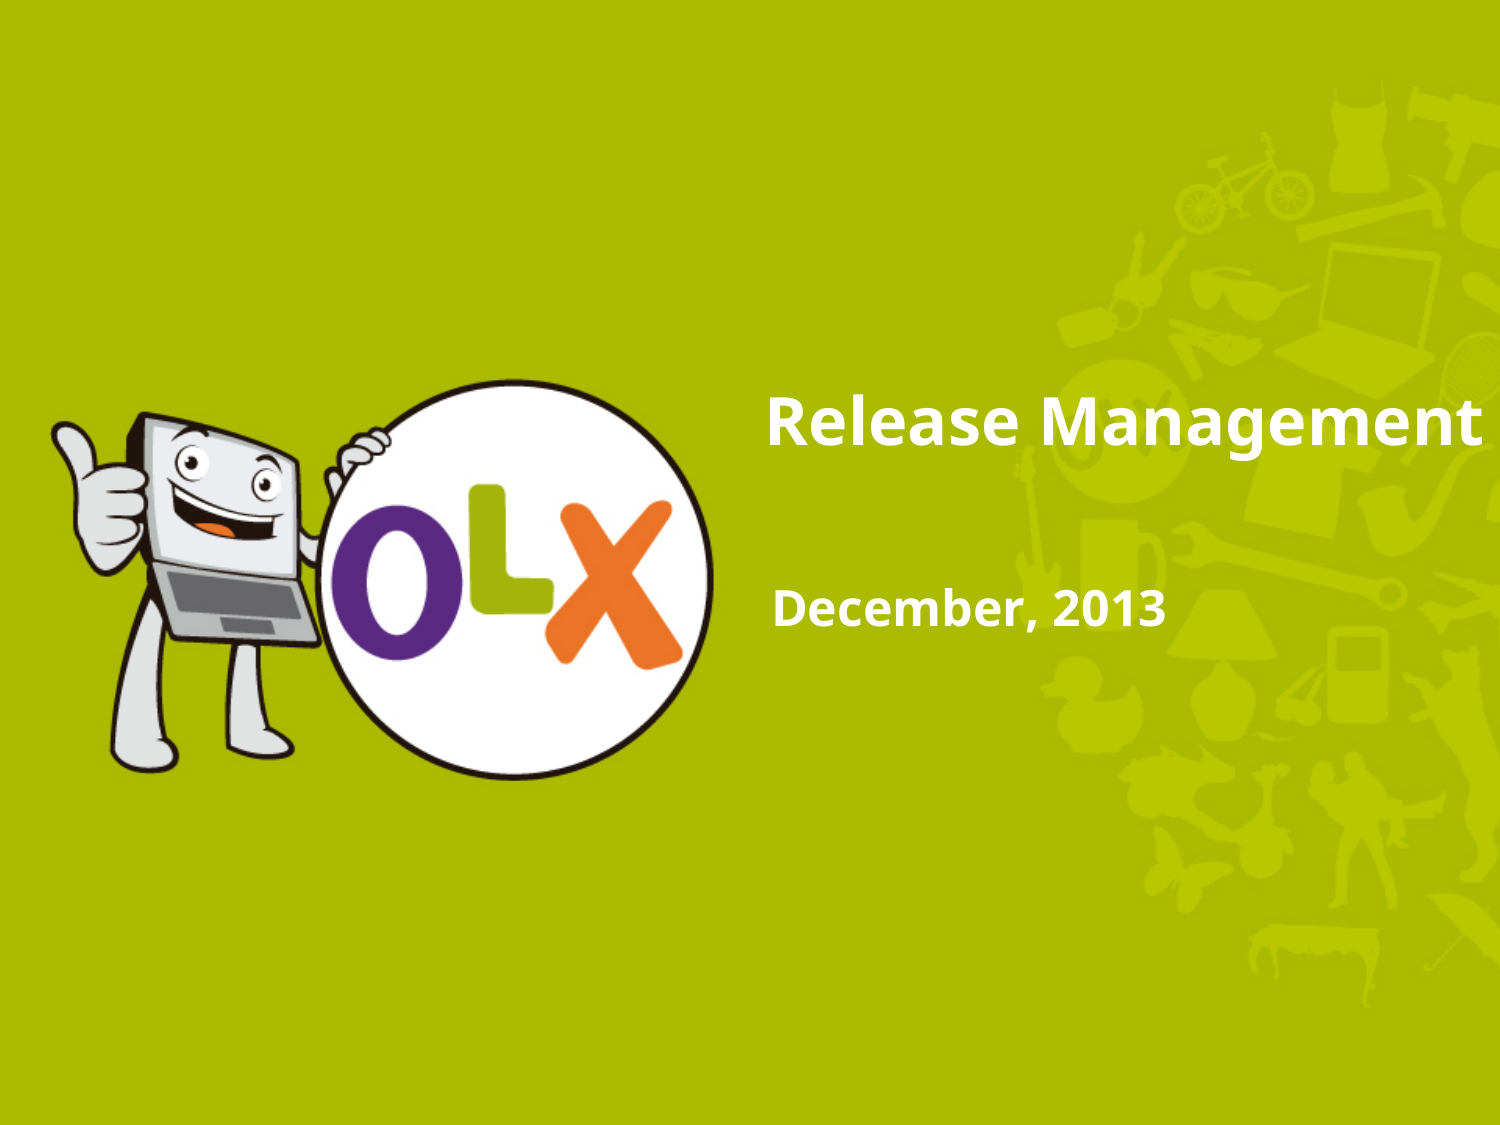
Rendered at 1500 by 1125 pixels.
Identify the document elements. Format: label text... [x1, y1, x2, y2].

text_box Release Management [749, 371, 1500, 582]
text_box December, 2013 [756, 582, 1335, 648]
picture [0, 0, 1500, 1125]
